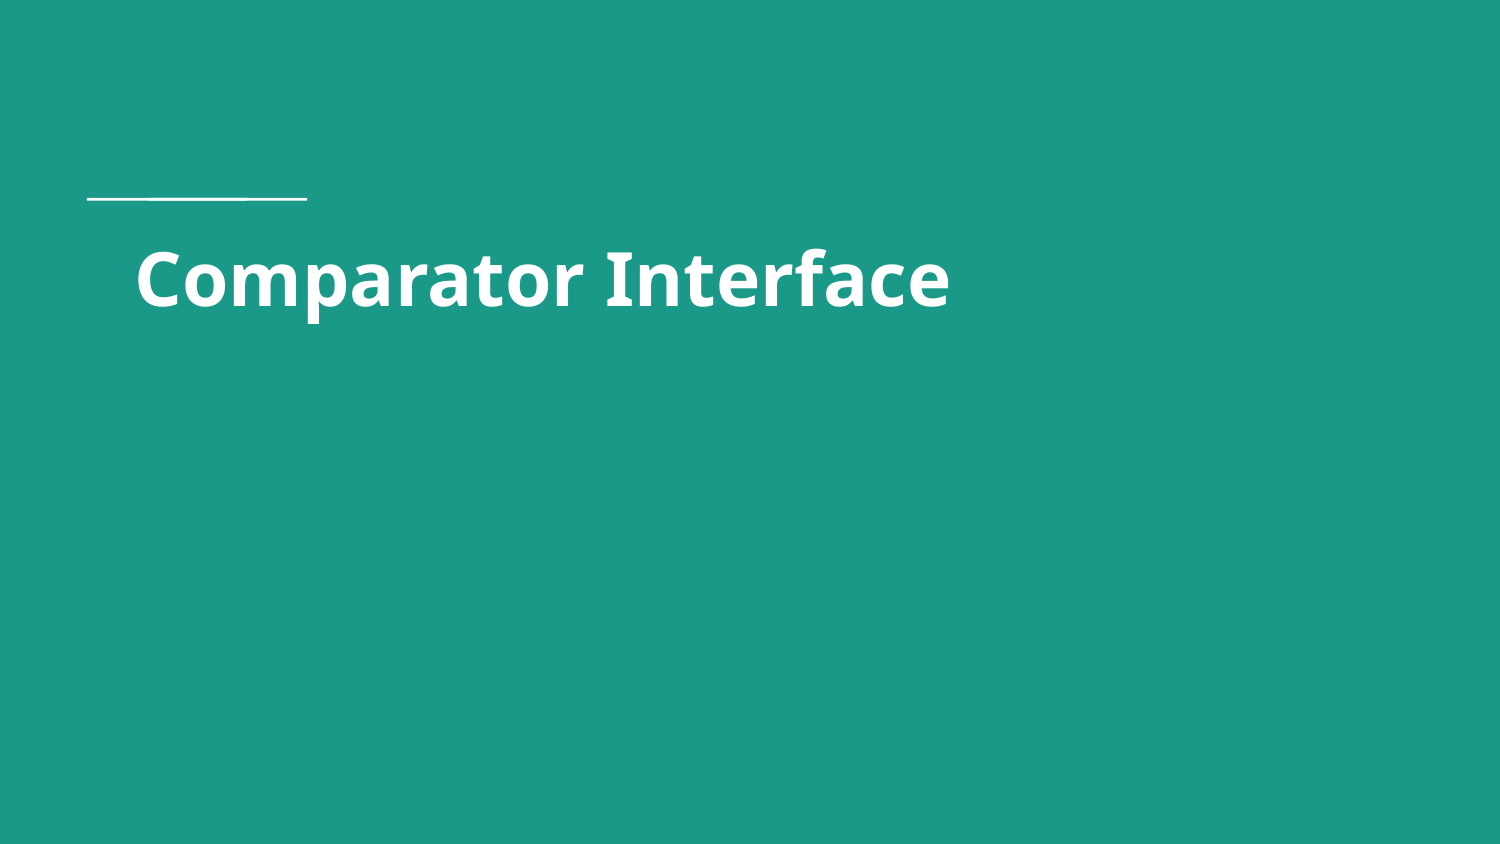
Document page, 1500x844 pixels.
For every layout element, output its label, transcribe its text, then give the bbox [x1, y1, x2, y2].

title Comparator Interface [119, 216, 1381, 466]
